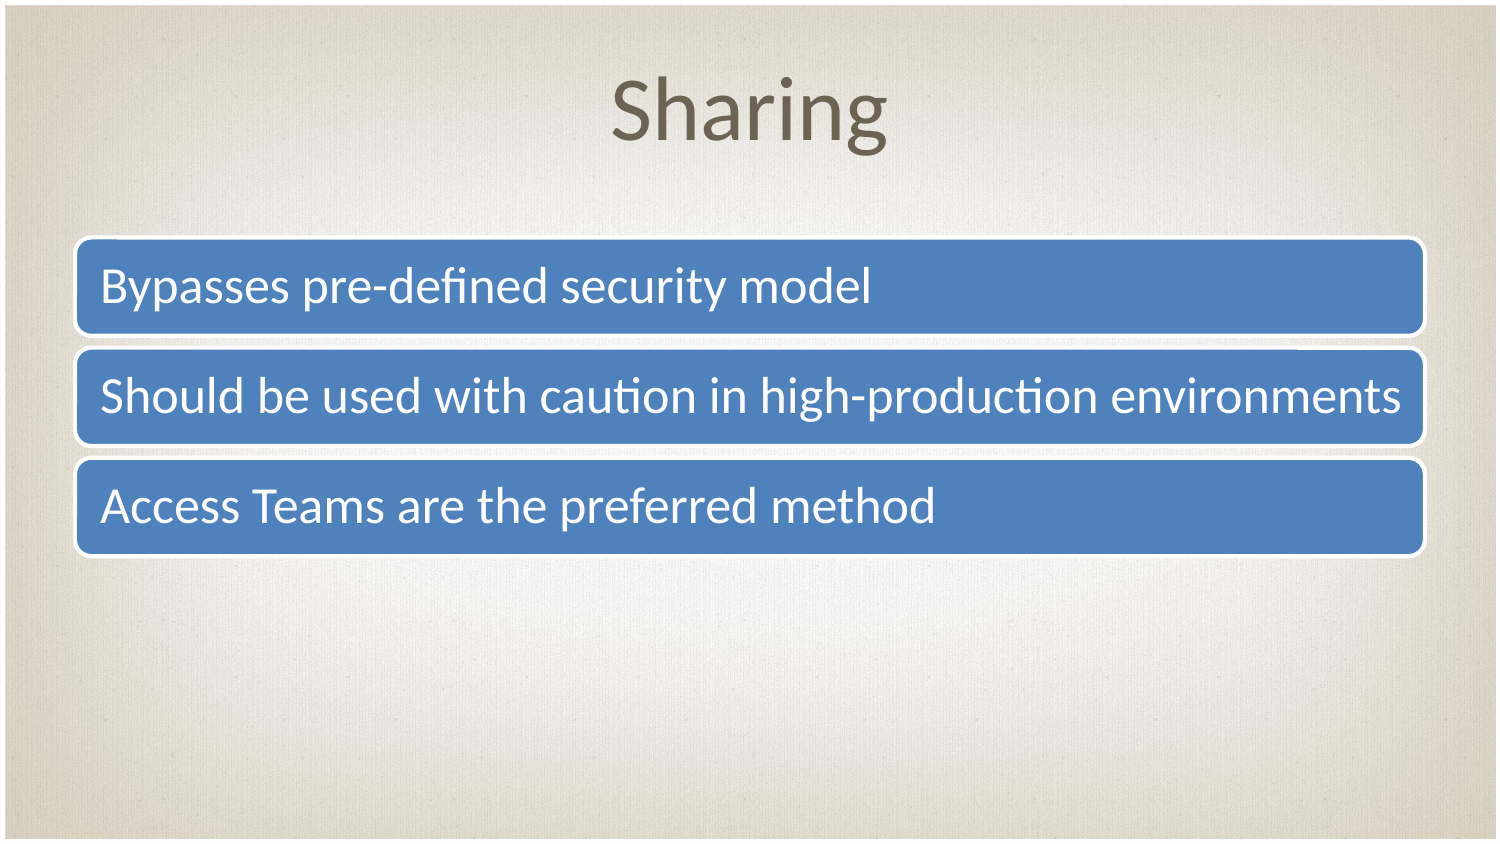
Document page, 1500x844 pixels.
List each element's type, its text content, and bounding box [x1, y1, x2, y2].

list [74, 196, 1426, 598]
picture [0, 0, 1500, 844]
title Sharing [75, 33, 1425, 175]
